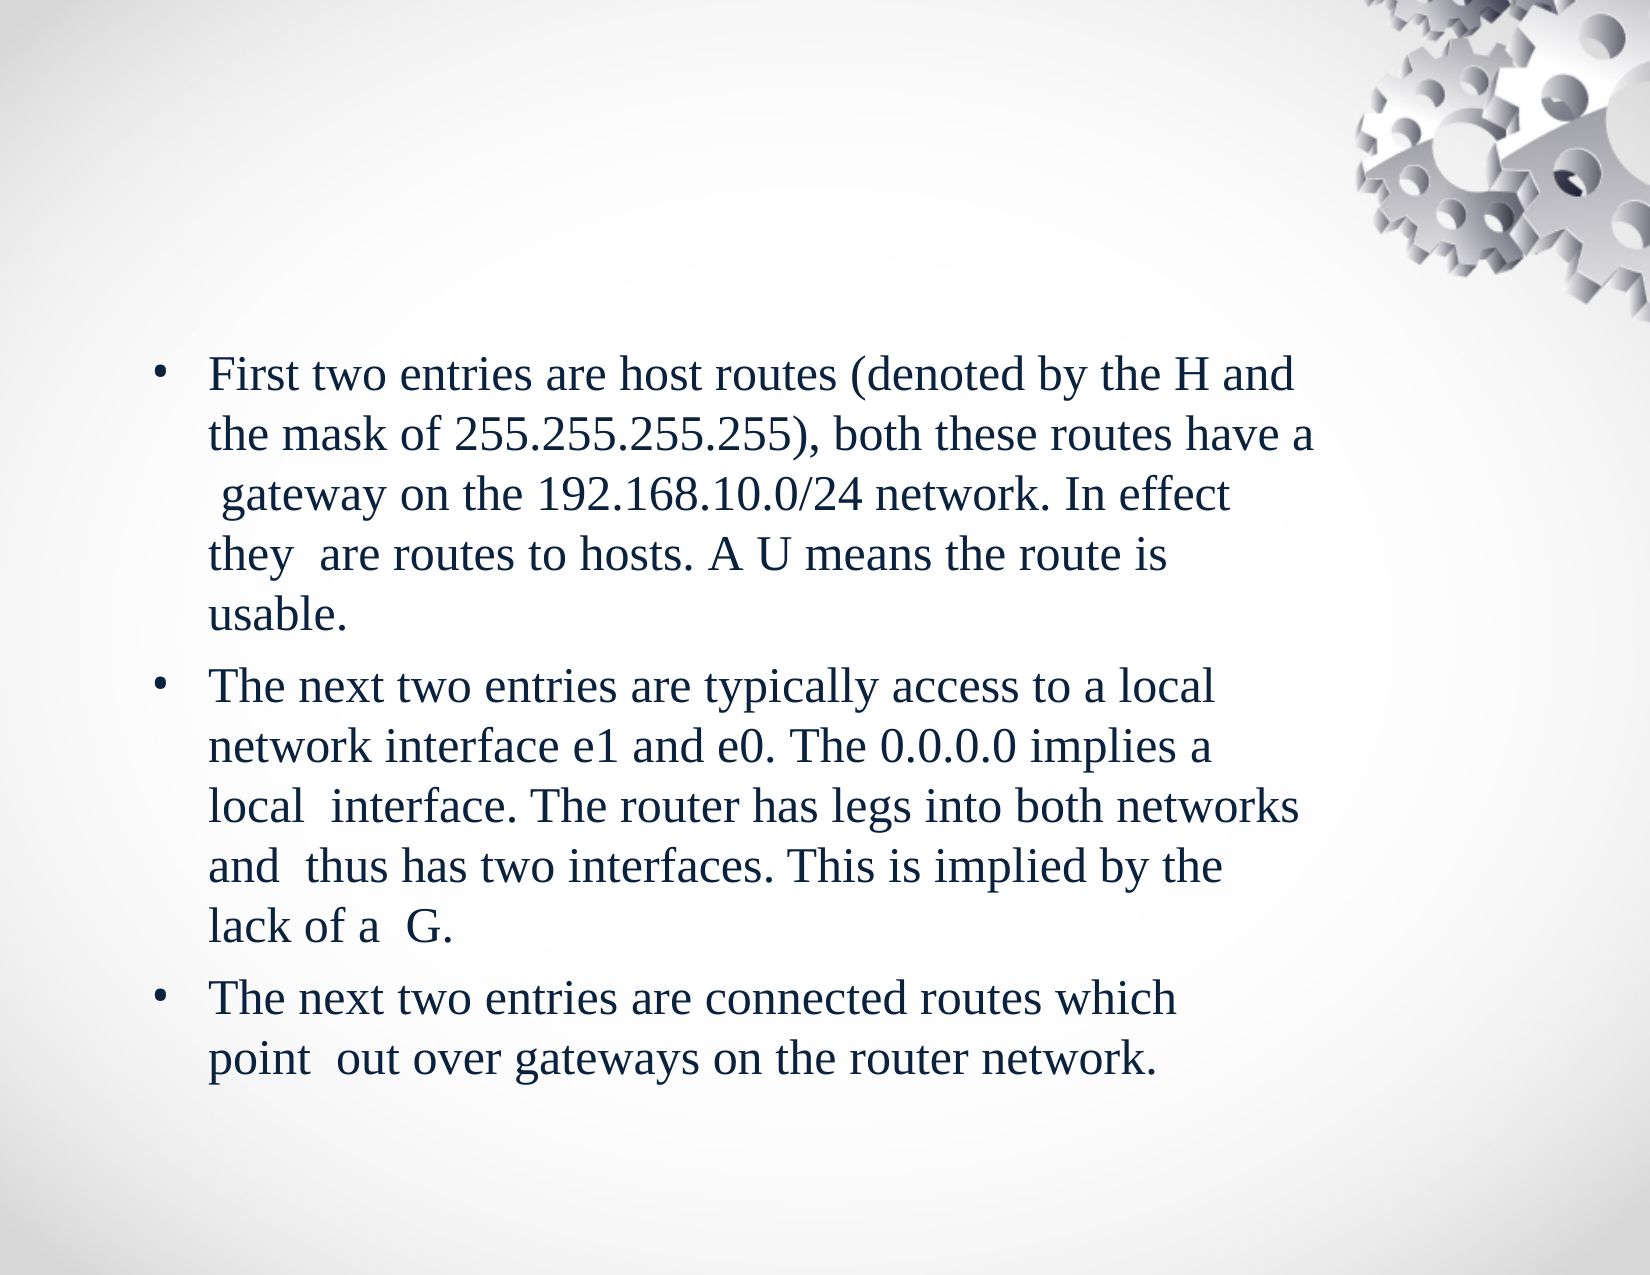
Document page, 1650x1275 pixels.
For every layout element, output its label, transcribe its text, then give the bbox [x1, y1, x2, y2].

picture [0, 0, 1650, 1275]
text_box First two entries are host routes (denoted by the H and the mask of 255.255.255.255), both these routes have a gateway on the 192.168.10.0/24 network. In effect they are routes to hosts. A U means the route is usable. The next two entries are typically access to a local network interface e1 and e0. The 0.0.0.0 implies a local interface. The router has legs into both networks and thus has two interfaces. This is implied by the lack of a G. The next two entries are connected routes which point out over gateways on the router network. [149, 338, 1321, 1085]
